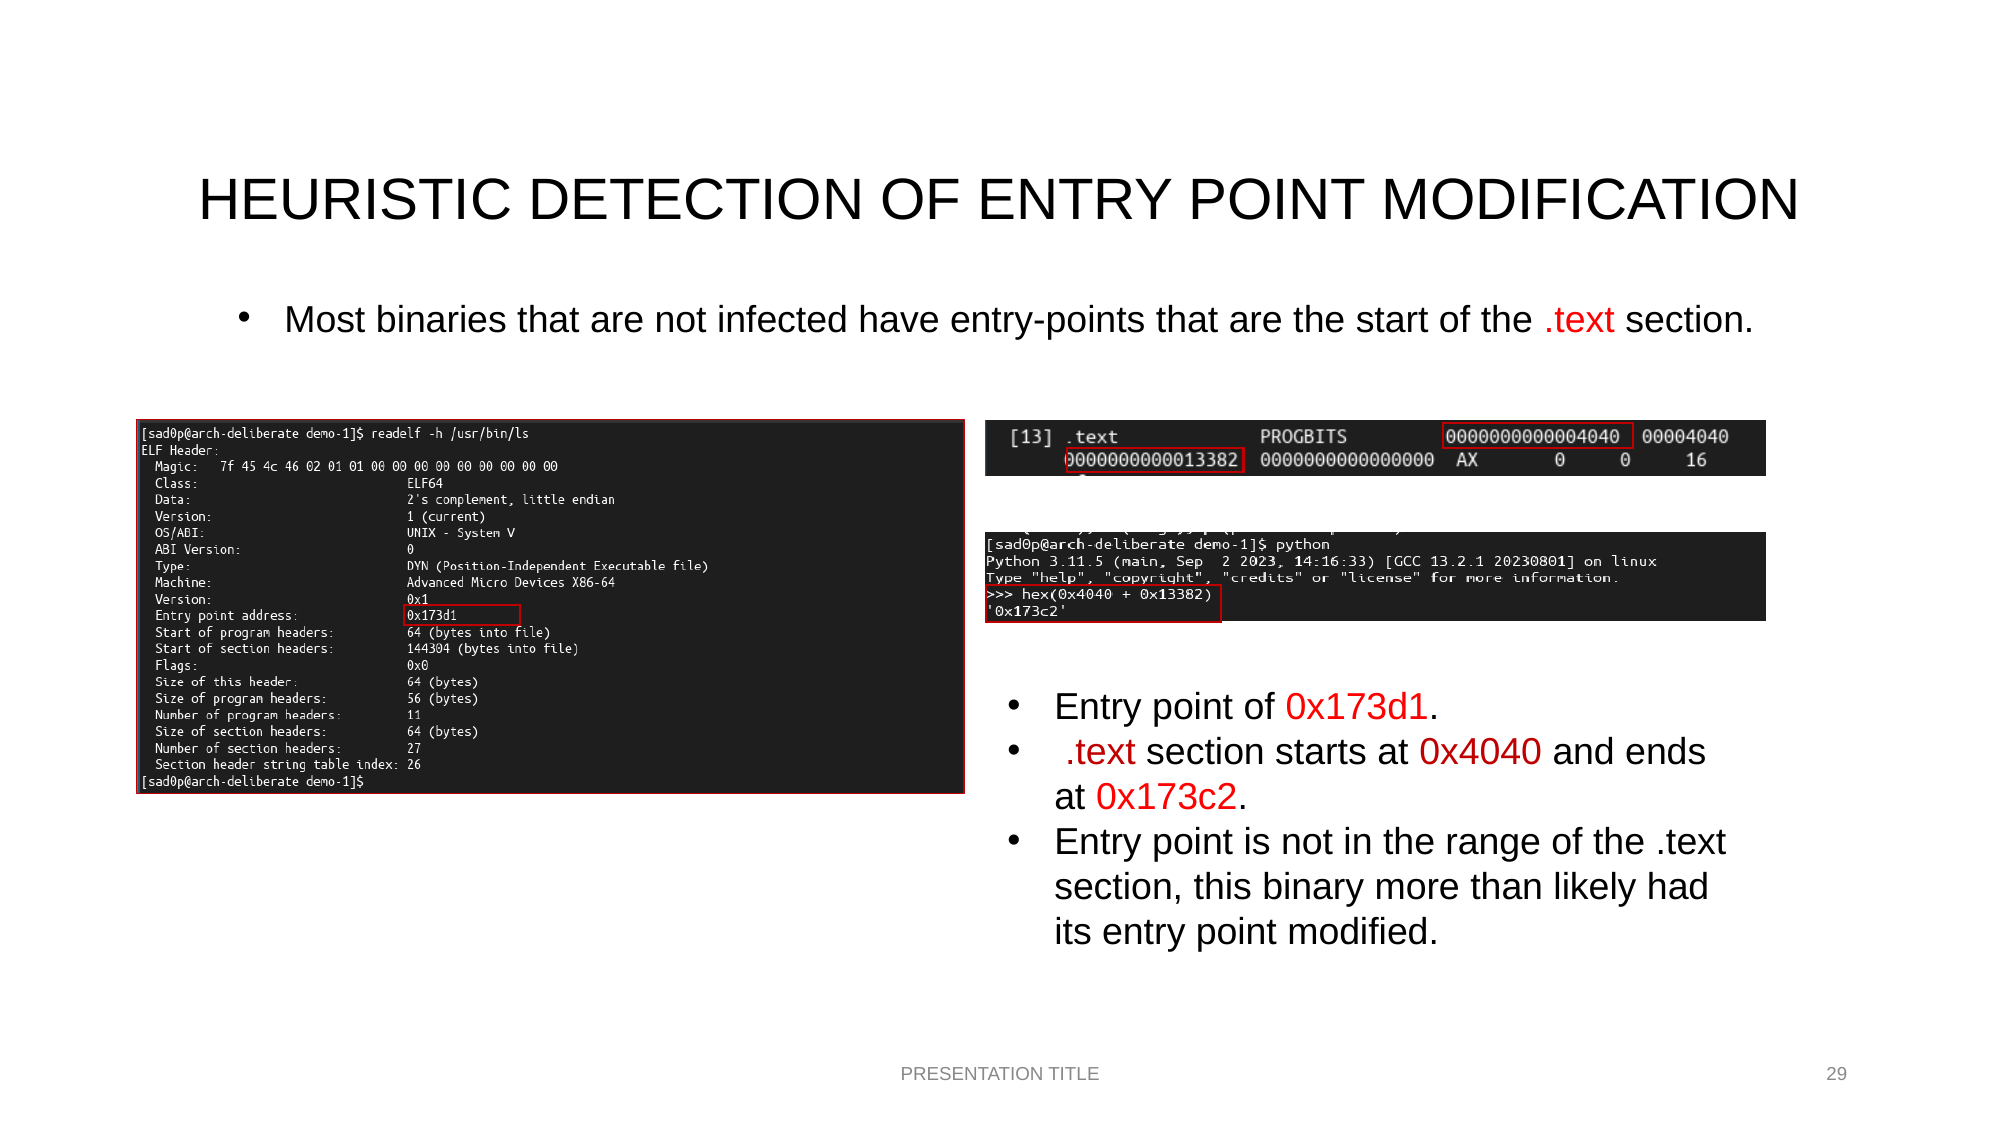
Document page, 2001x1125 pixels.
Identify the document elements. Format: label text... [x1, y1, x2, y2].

footer PRESENTATION TITLE [662, 1042, 1338, 1103]
text_box Most binaries that are not infected have entry-points that are the start of the .text section. [222, 287, 1784, 392]
picture [136, 419, 964, 793]
picture [985, 532, 1766, 622]
title HEURISTIC DETECTION OF ENTRY POINT MODIFICATION [137, 22, 1863, 240]
picture [985, 420, 1766, 477]
text_box Entry point of 0x173d1. .text section starts at 0x4040 and ends at 0x173c2. Entry point is not in the range of the .text section, this binary more than likely had its entry point modified. [992, 674, 1784, 960]
slide_number ‹#› [1412, 1042, 1863, 1103]
